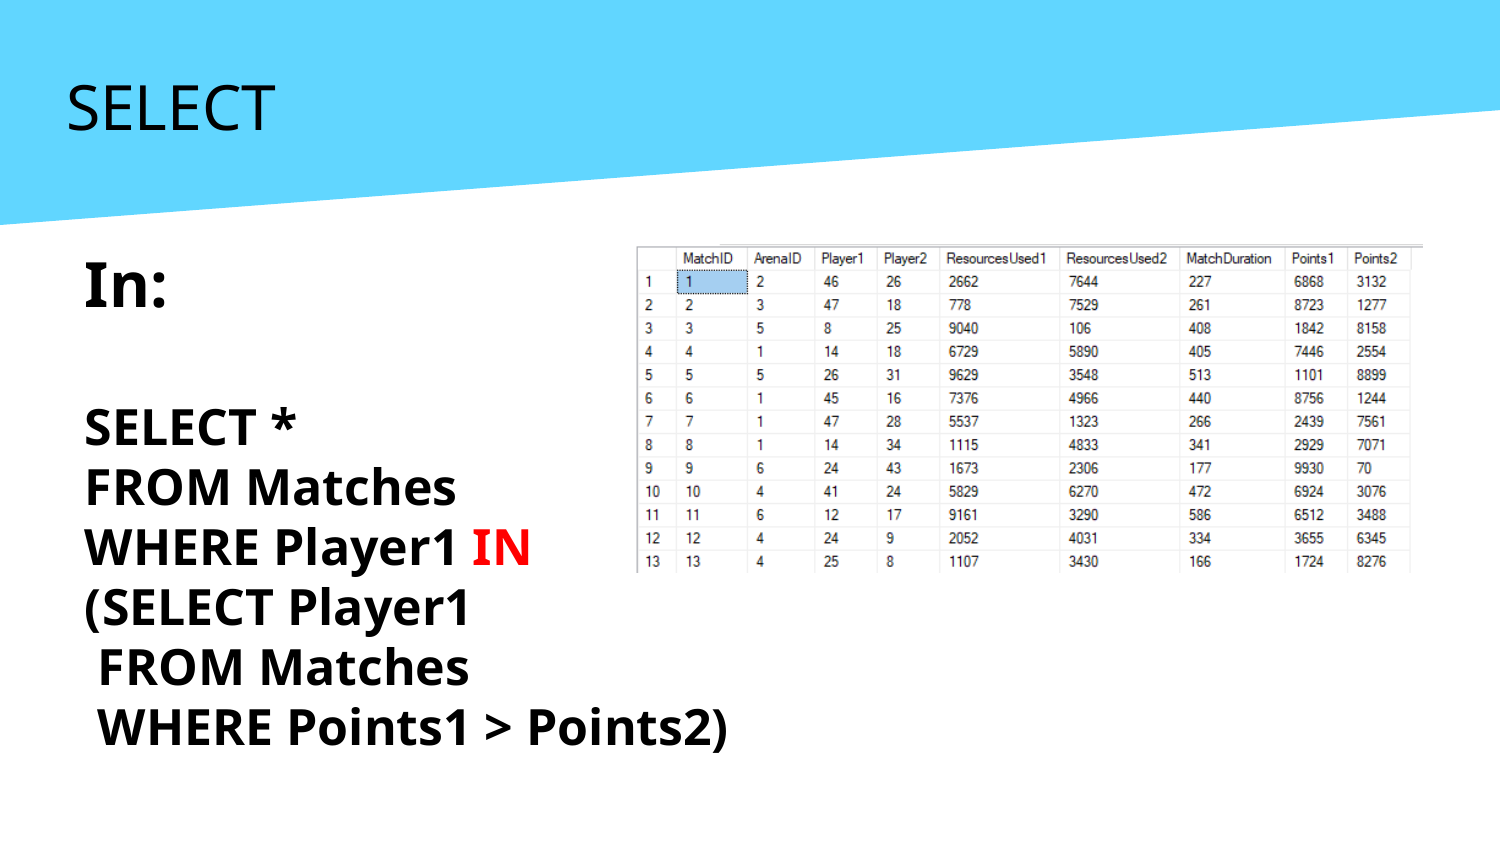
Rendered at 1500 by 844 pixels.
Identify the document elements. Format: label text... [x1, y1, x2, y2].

title SELECT [51, 53, 1449, 156]
subtitle In: SELECT * FROM Matches WHERE Player1 IN (SELECT Player1 FROM Matches WHERE Points1 > Points2) [51, 230, 1449, 806]
picture [633, 243, 1424, 573]
text_box [0, 0, 1500, 226]
